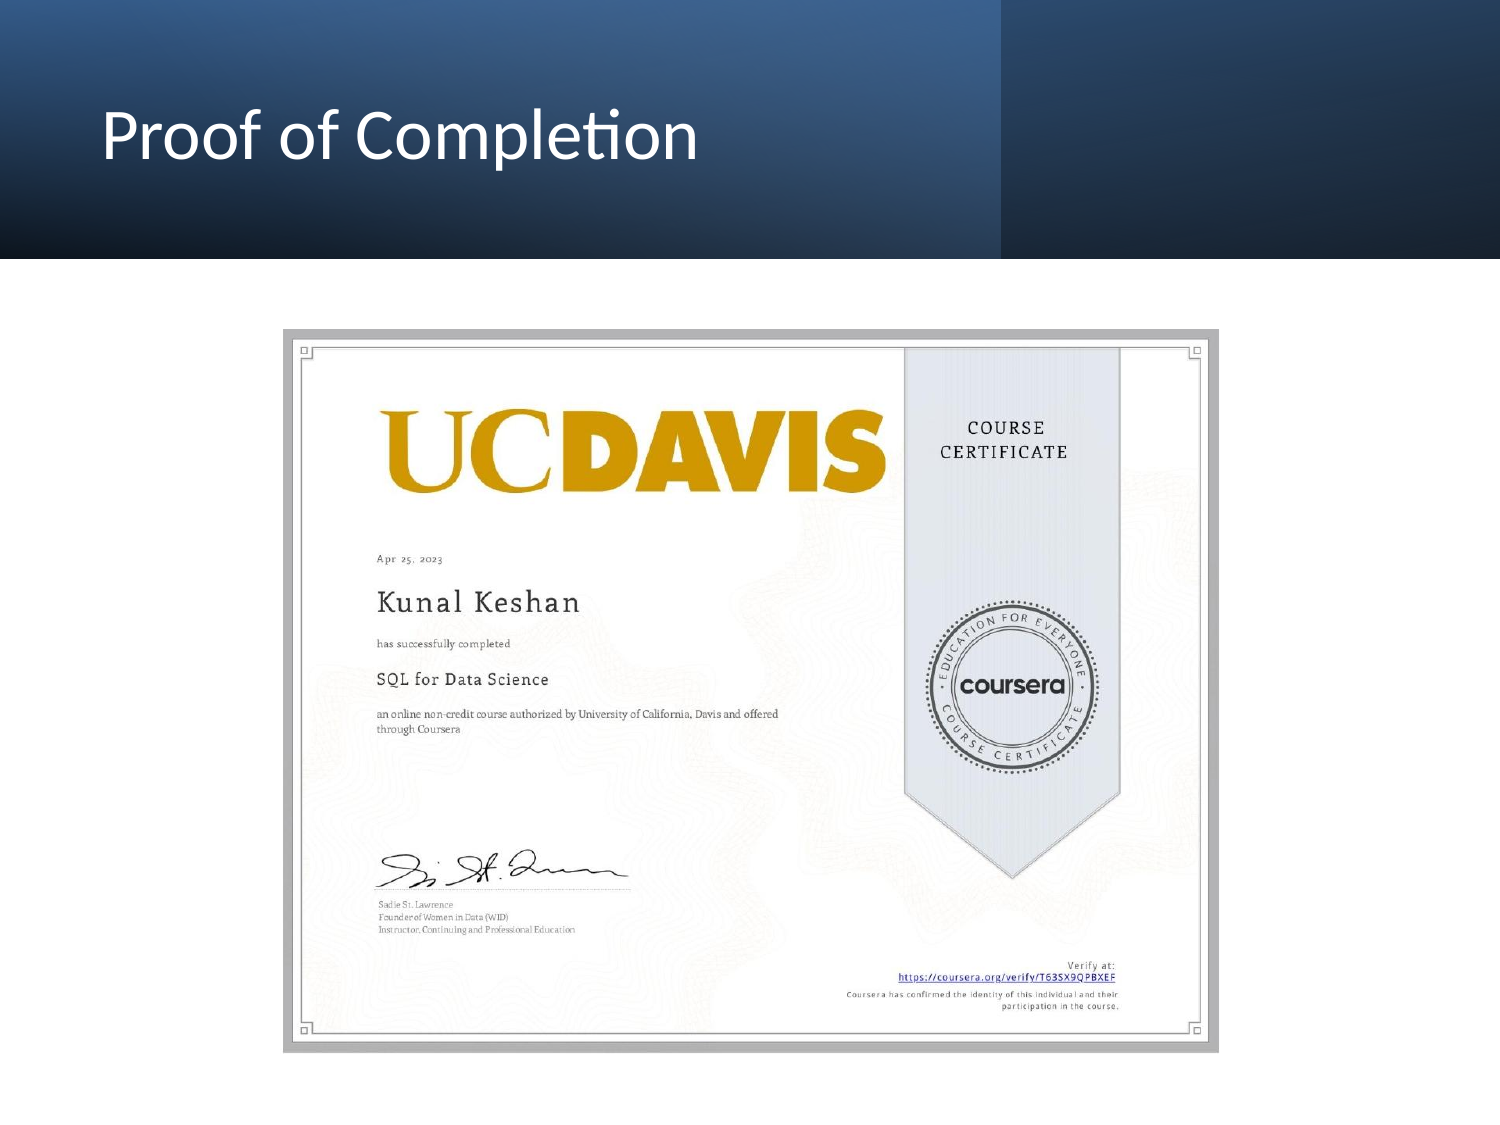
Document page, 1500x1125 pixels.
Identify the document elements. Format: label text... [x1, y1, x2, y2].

title Proof of Completion [86, 40, 956, 231]
picture [279, 328, 1220, 1055]
text_box [0, 0, 1500, 259]
text_box [0, 259, 1500, 1125]
